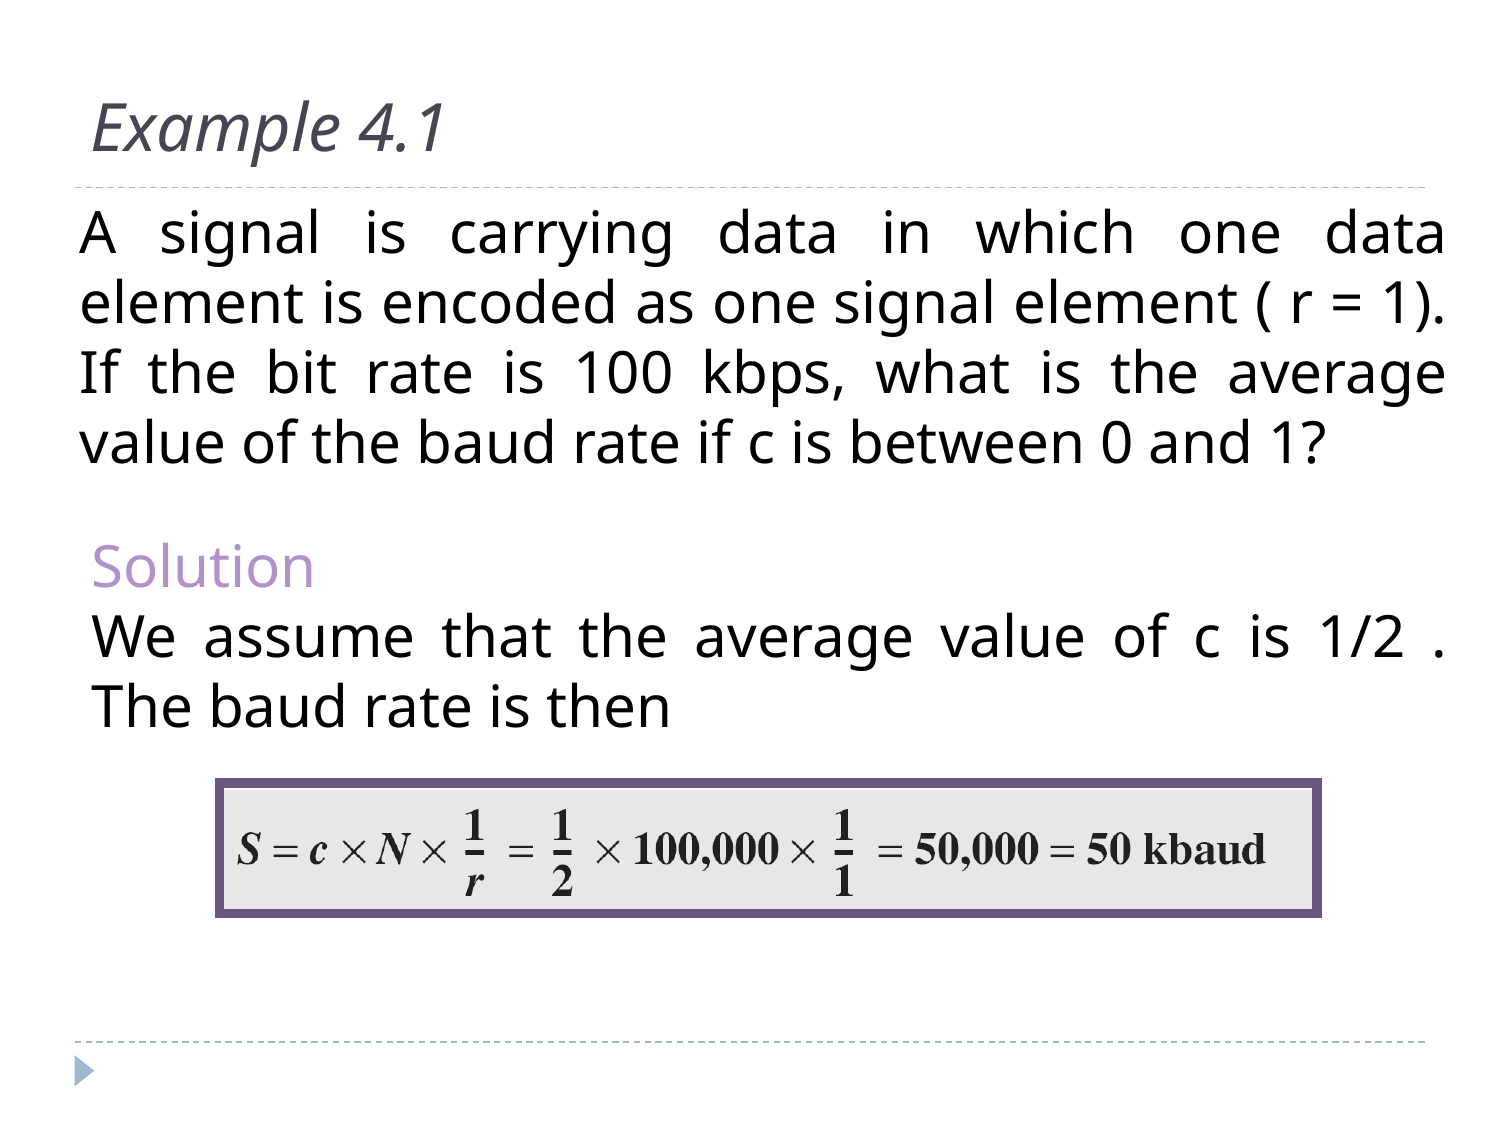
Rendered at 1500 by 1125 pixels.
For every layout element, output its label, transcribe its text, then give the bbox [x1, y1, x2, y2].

text_box A signal is carrying data in which one data element is encoded as one signal element ( r = 1). If the bit rate is 100 kbps, what is the average value of the baud rate if c is between 0 and 1? [64, 187, 1463, 483]
title Example 4.1 [75, 24, 1425, 173]
text_box Solution We assume that the average value of c is 1/2 . The baud rate is then [76, 522, 1463, 748]
picture [223, 787, 1313, 910]
